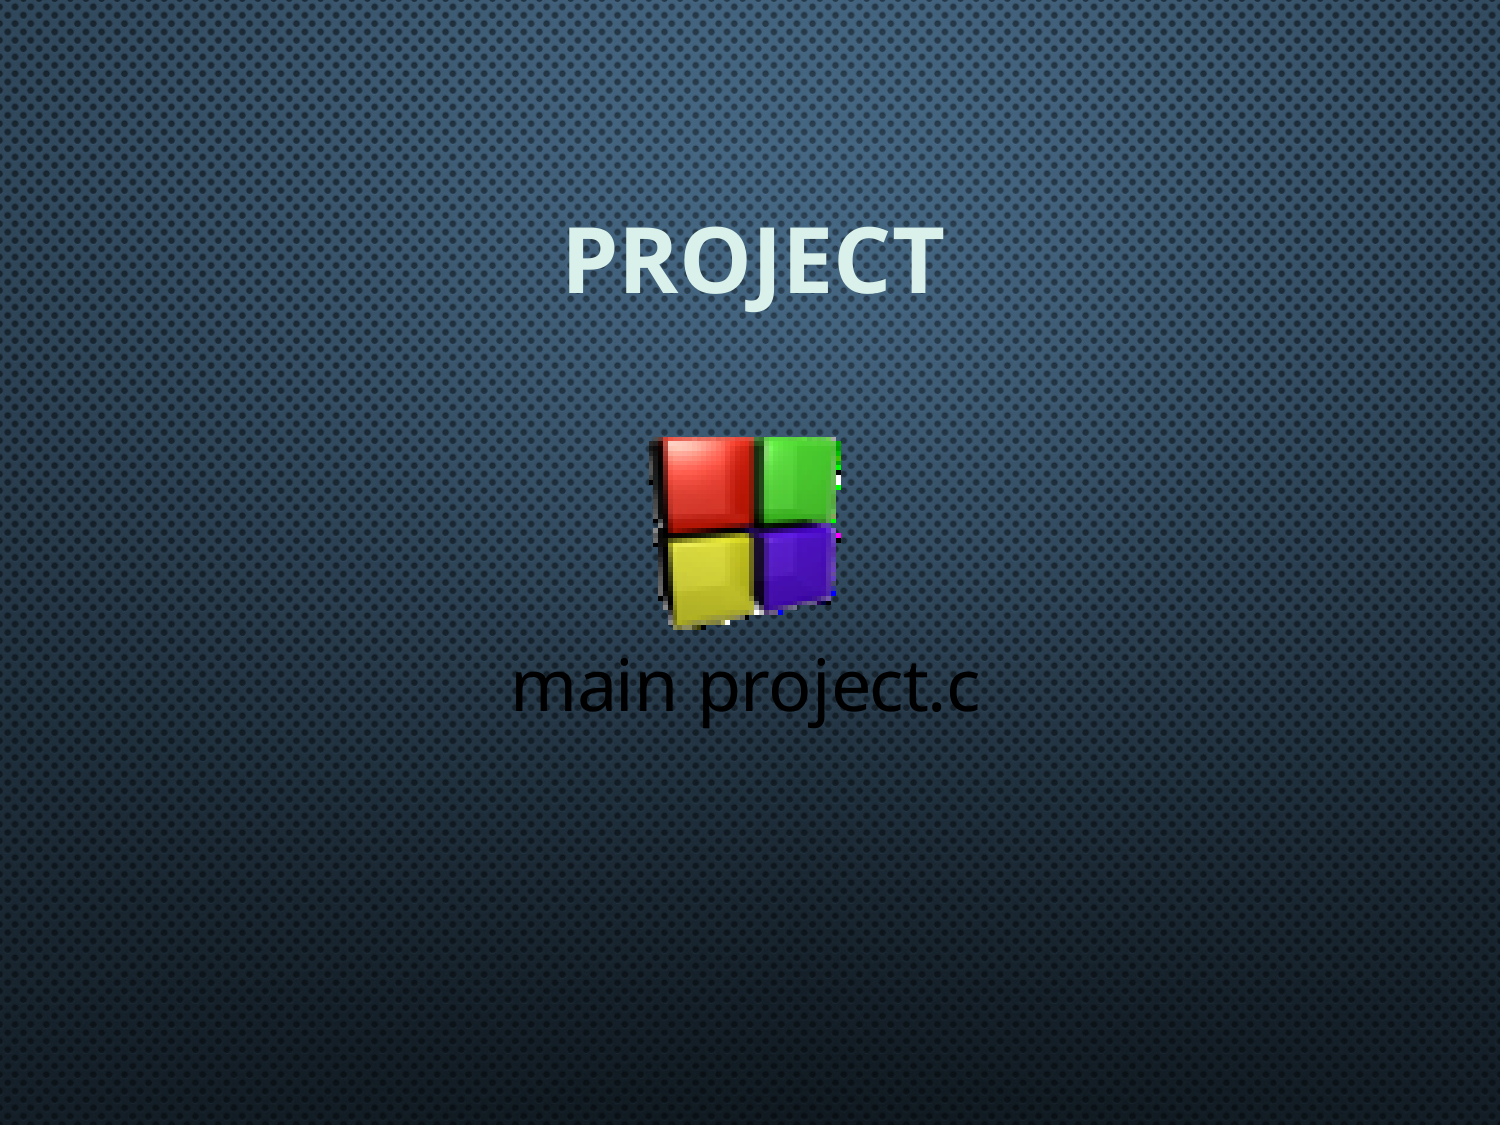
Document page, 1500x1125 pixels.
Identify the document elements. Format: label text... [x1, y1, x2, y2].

title Project [137, 149, 1370, 366]
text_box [462, 437, 1024, 760]
